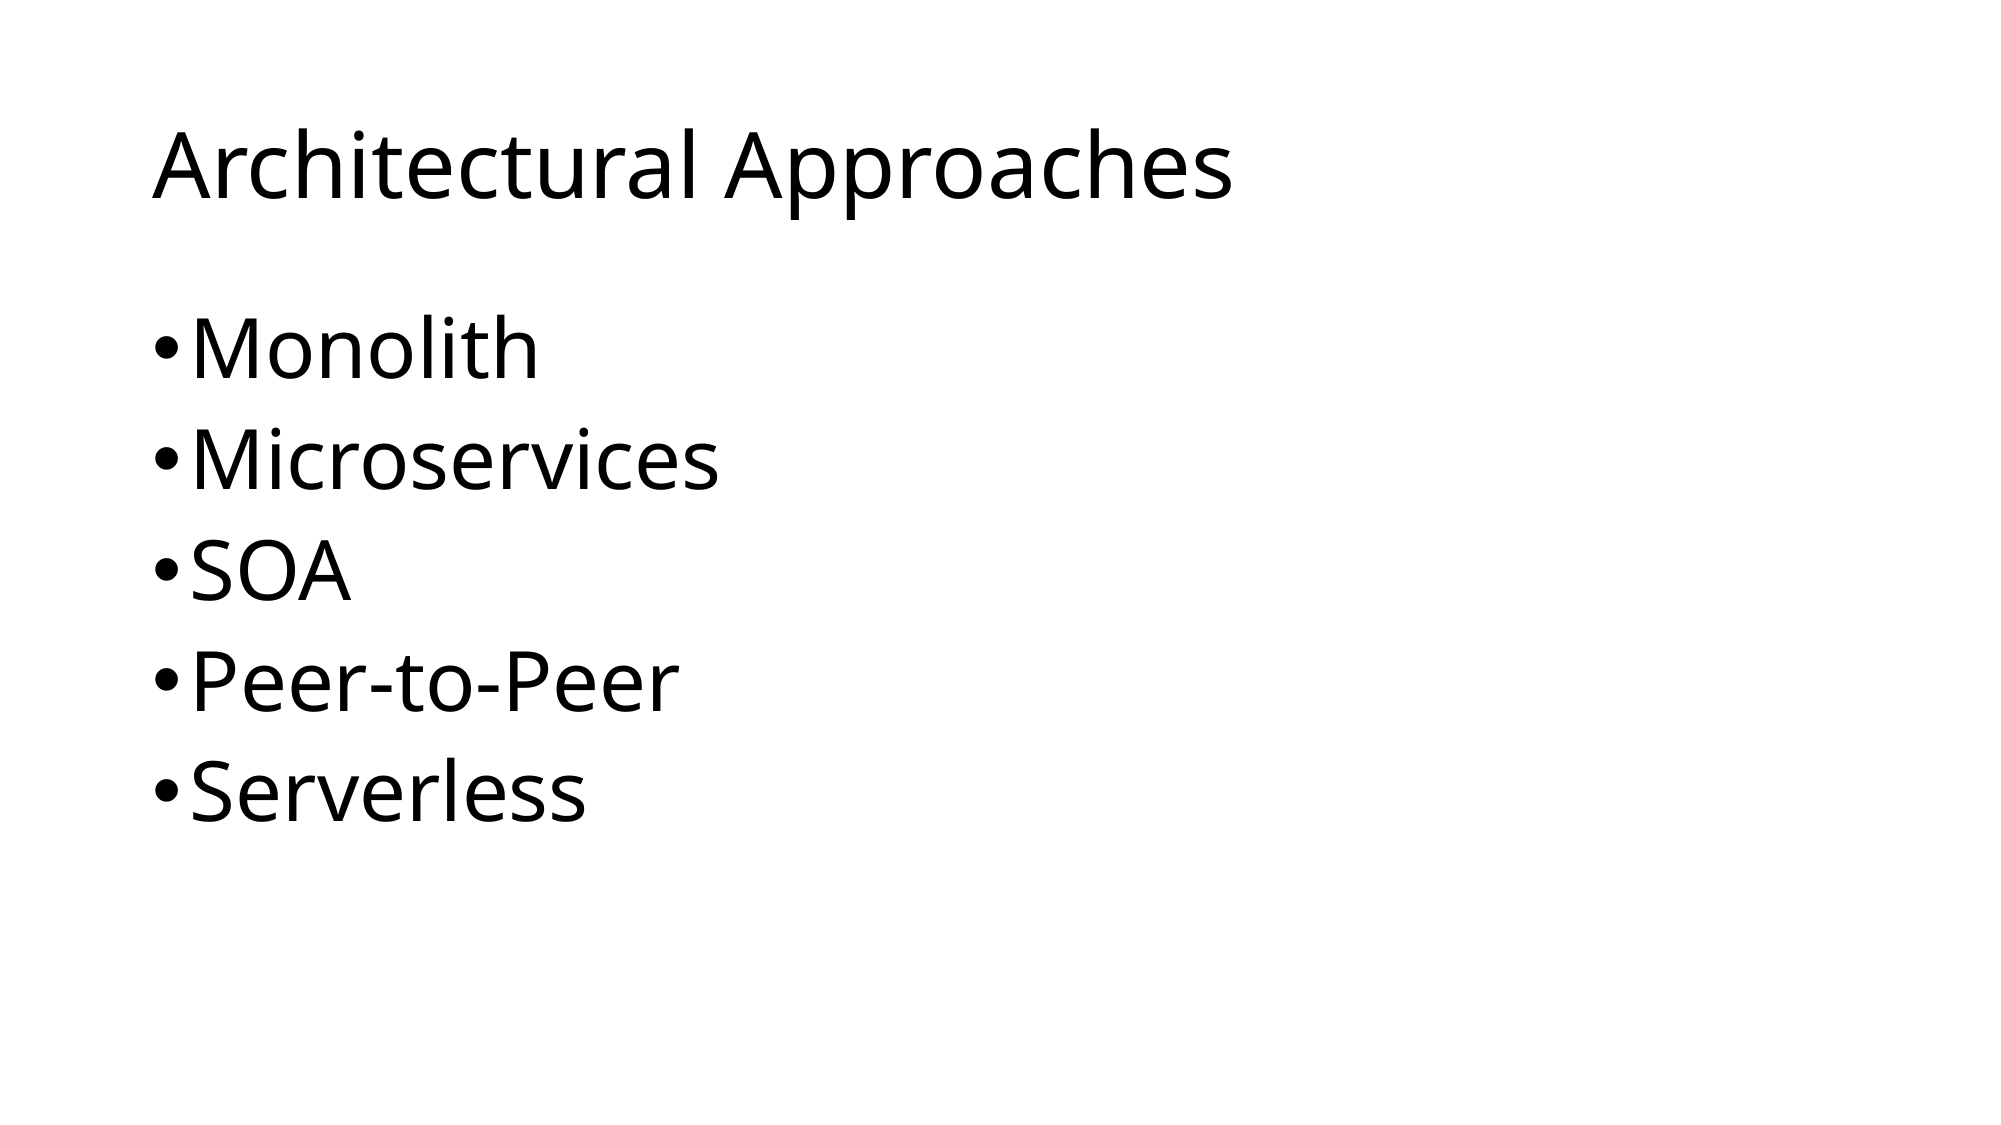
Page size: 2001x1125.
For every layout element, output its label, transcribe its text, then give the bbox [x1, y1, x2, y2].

list Monolith Microservices SOA Peer-to-Peer Serverless [137, 299, 1863, 1014]
title Architectural Approaches [137, 59, 1863, 278]
